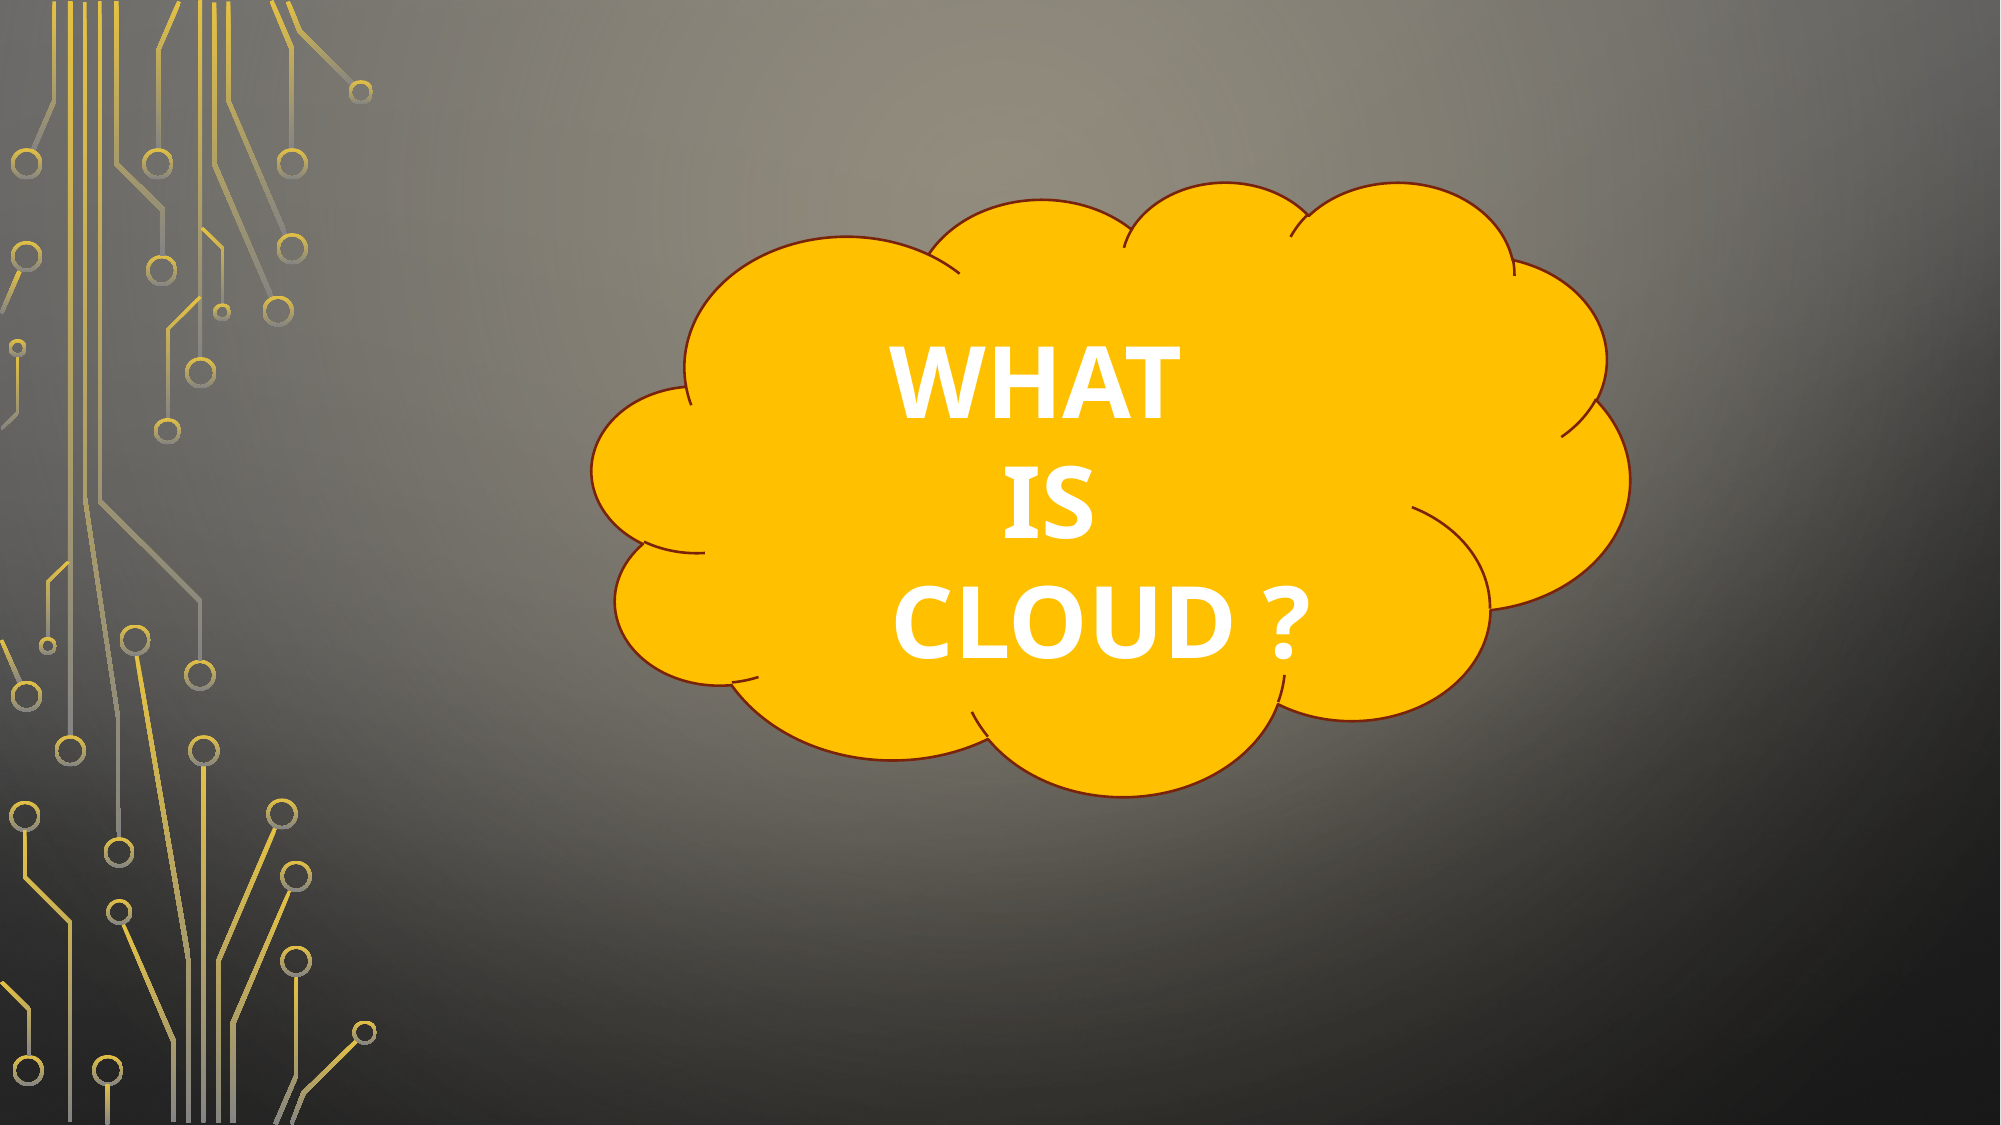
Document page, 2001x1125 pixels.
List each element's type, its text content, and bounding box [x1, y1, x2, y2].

text_box [731, 687, 1454, 799]
title [129, 241, 795, 633]
subtitle [307, 590, 1750, 863]
text_box [698, 181, 1632, 596]
title [898, 241, 936, 252]
title [1562, 504, 1630, 590]
text_box WHAT IS CLOUD ? [550, 311, 1548, 687]
title [1508, 241, 1630, 457]
